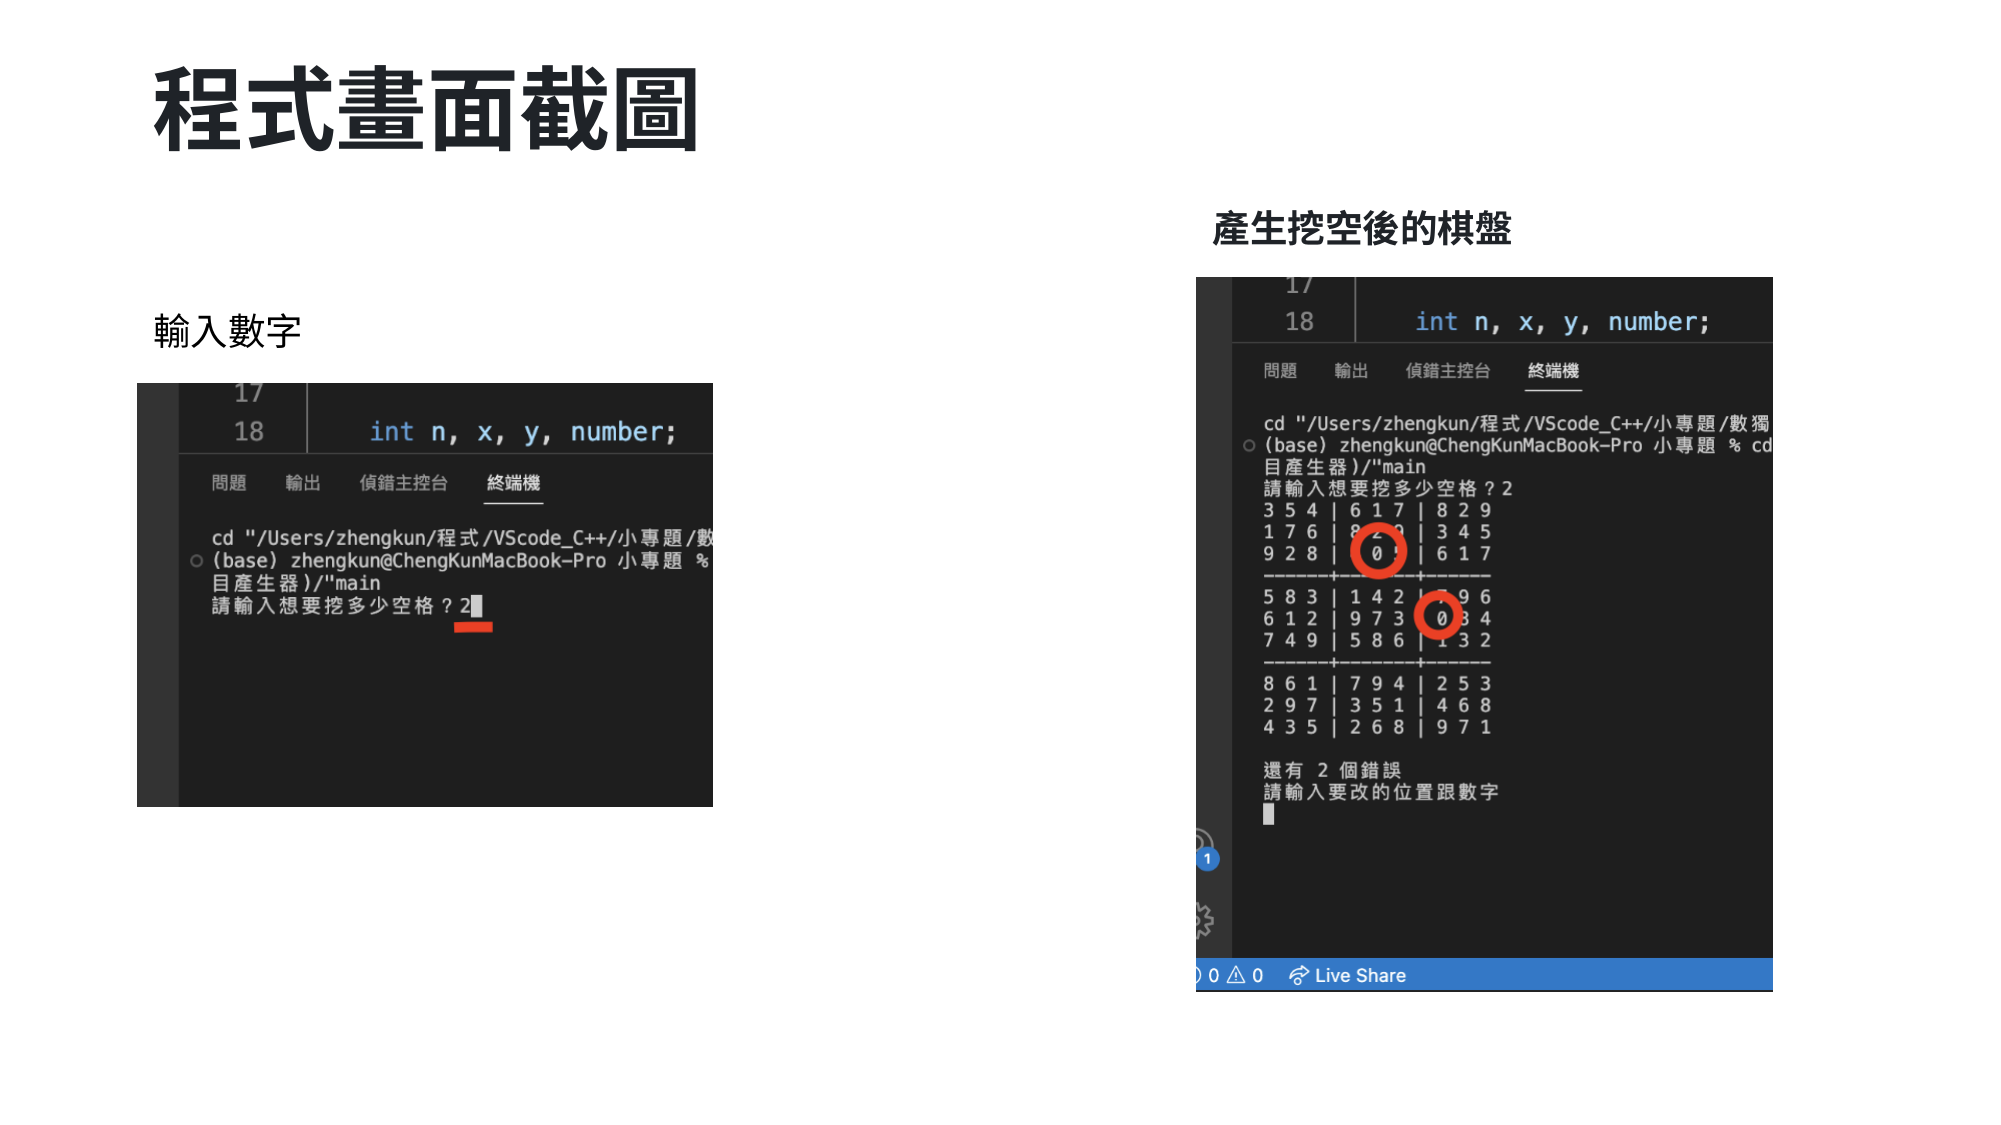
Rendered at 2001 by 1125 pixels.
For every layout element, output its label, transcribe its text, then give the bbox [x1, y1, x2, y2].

text_box 產生挖空後的棋盤 [1197, 197, 1528, 258]
picture [137, 383, 713, 807]
title 程式畫面截圖 [137, 59, 1863, 278]
text_box 輸入數字 [138, 300, 319, 360]
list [1196, 277, 1773, 992]
